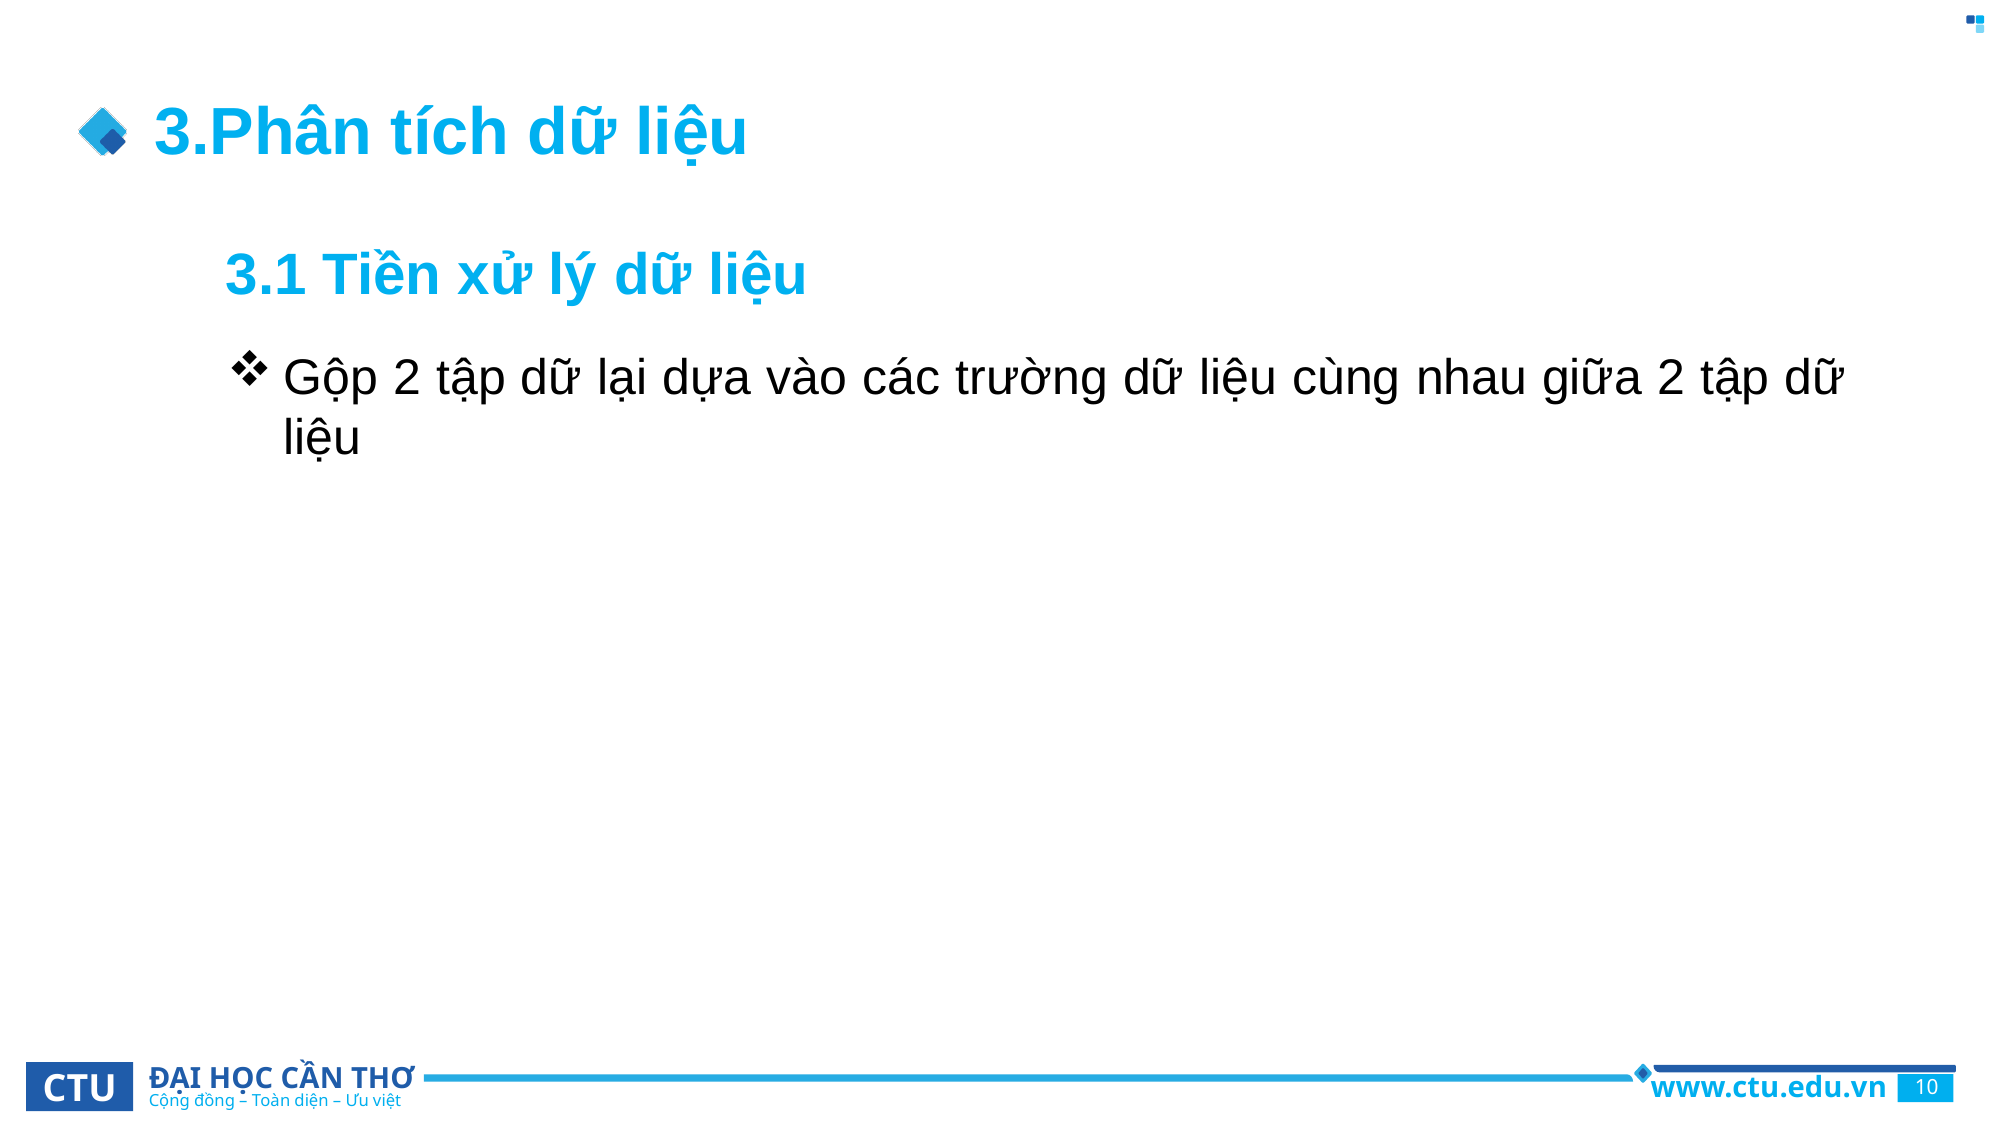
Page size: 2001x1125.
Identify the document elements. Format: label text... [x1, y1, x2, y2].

text_box 3.1 Tiền xử lý dữ liệu [135, 224, 1858, 314]
picture [78, 107, 127, 156]
title 3.Phân tích dữ liệu [139, 24, 1865, 242]
list Gộp 2 tập dữ lại dựa vào các trường dữ liệu cùng nhau giữa 2 tập dữ liệu [137, 336, 1863, 959]
